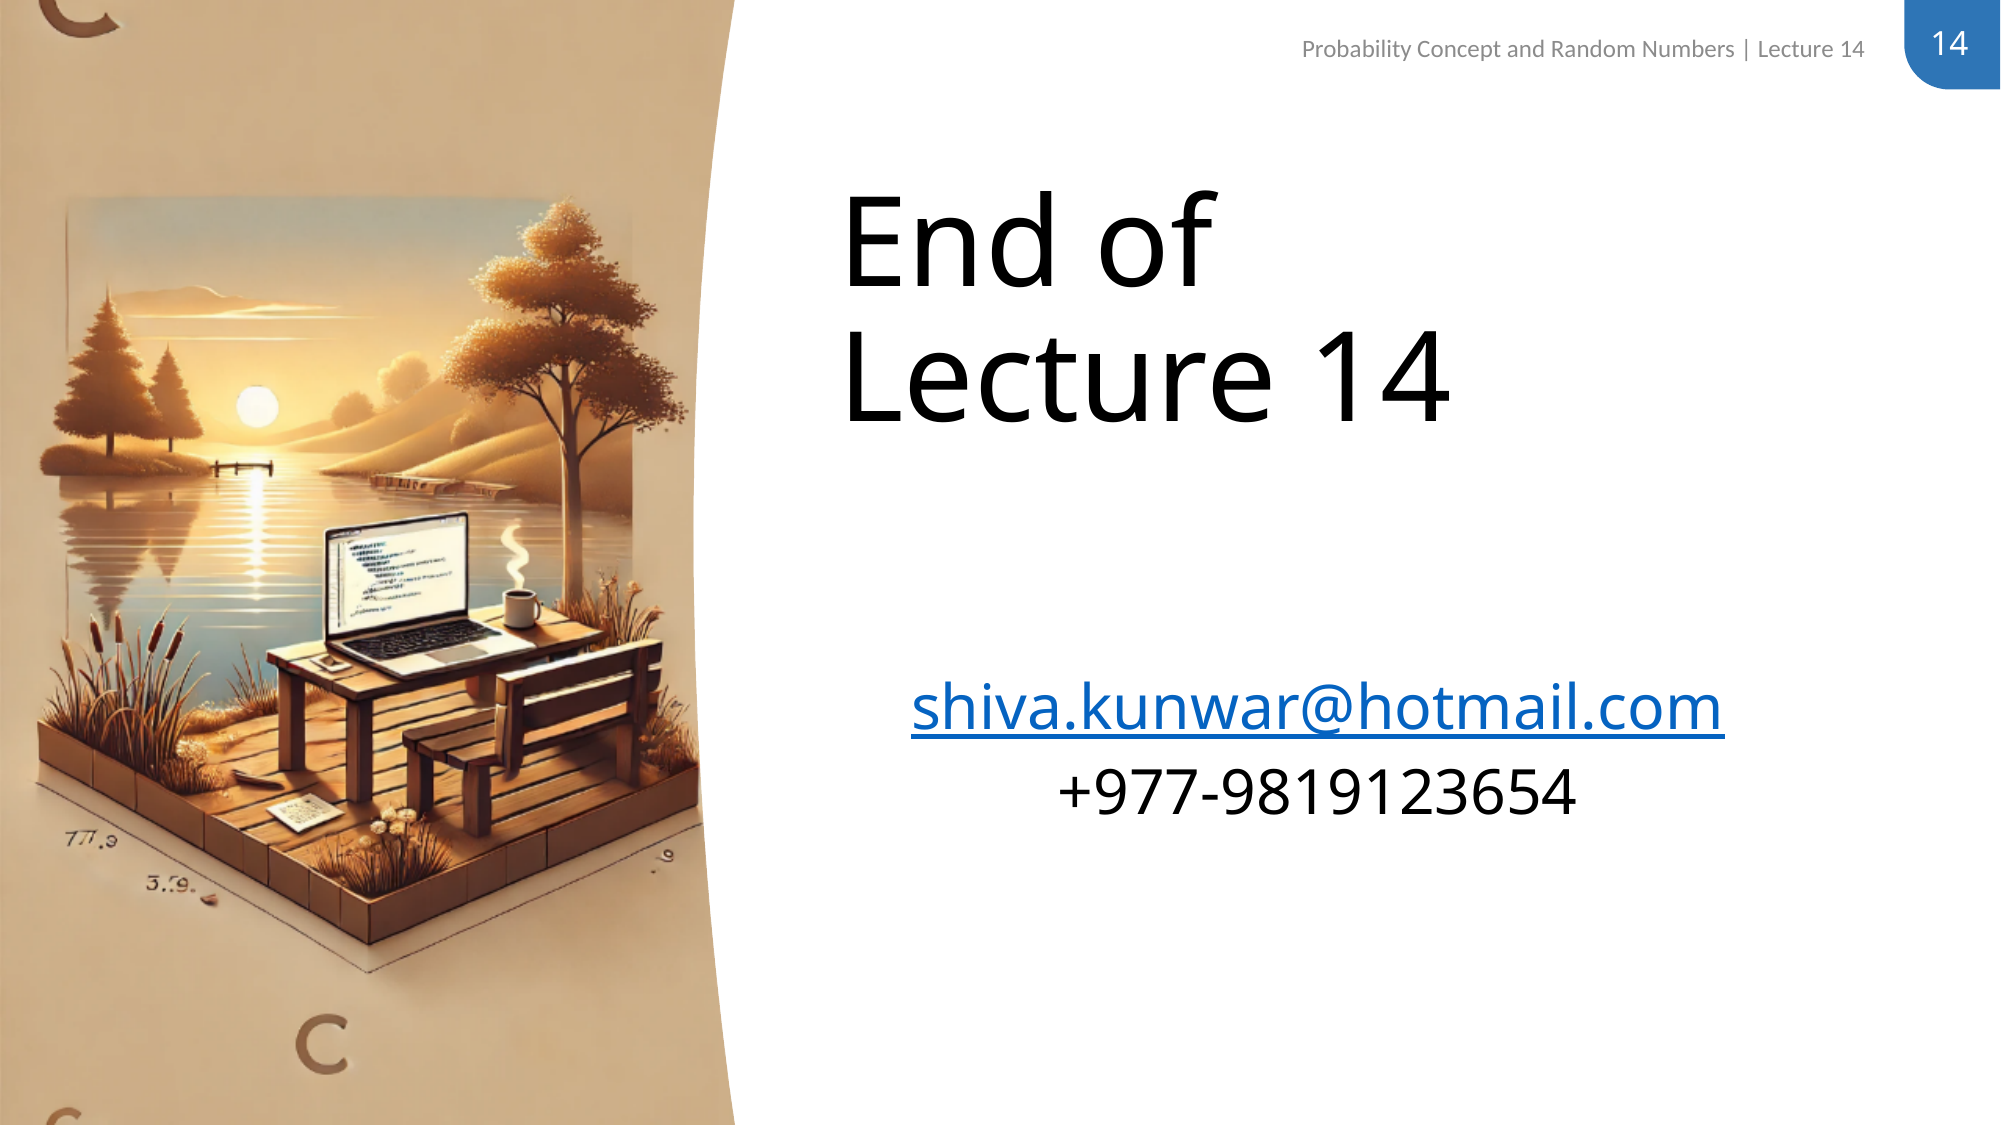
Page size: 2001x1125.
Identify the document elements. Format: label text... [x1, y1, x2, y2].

picture [0, 0, 736, 1125]
footer Probability Concept and Random Numbers | Lecture 14 [1205, 17, 1881, 78]
slide_number 14 [1887, 14, 1984, 75]
title End of Lecture 14 [823, 105, 1724, 522]
